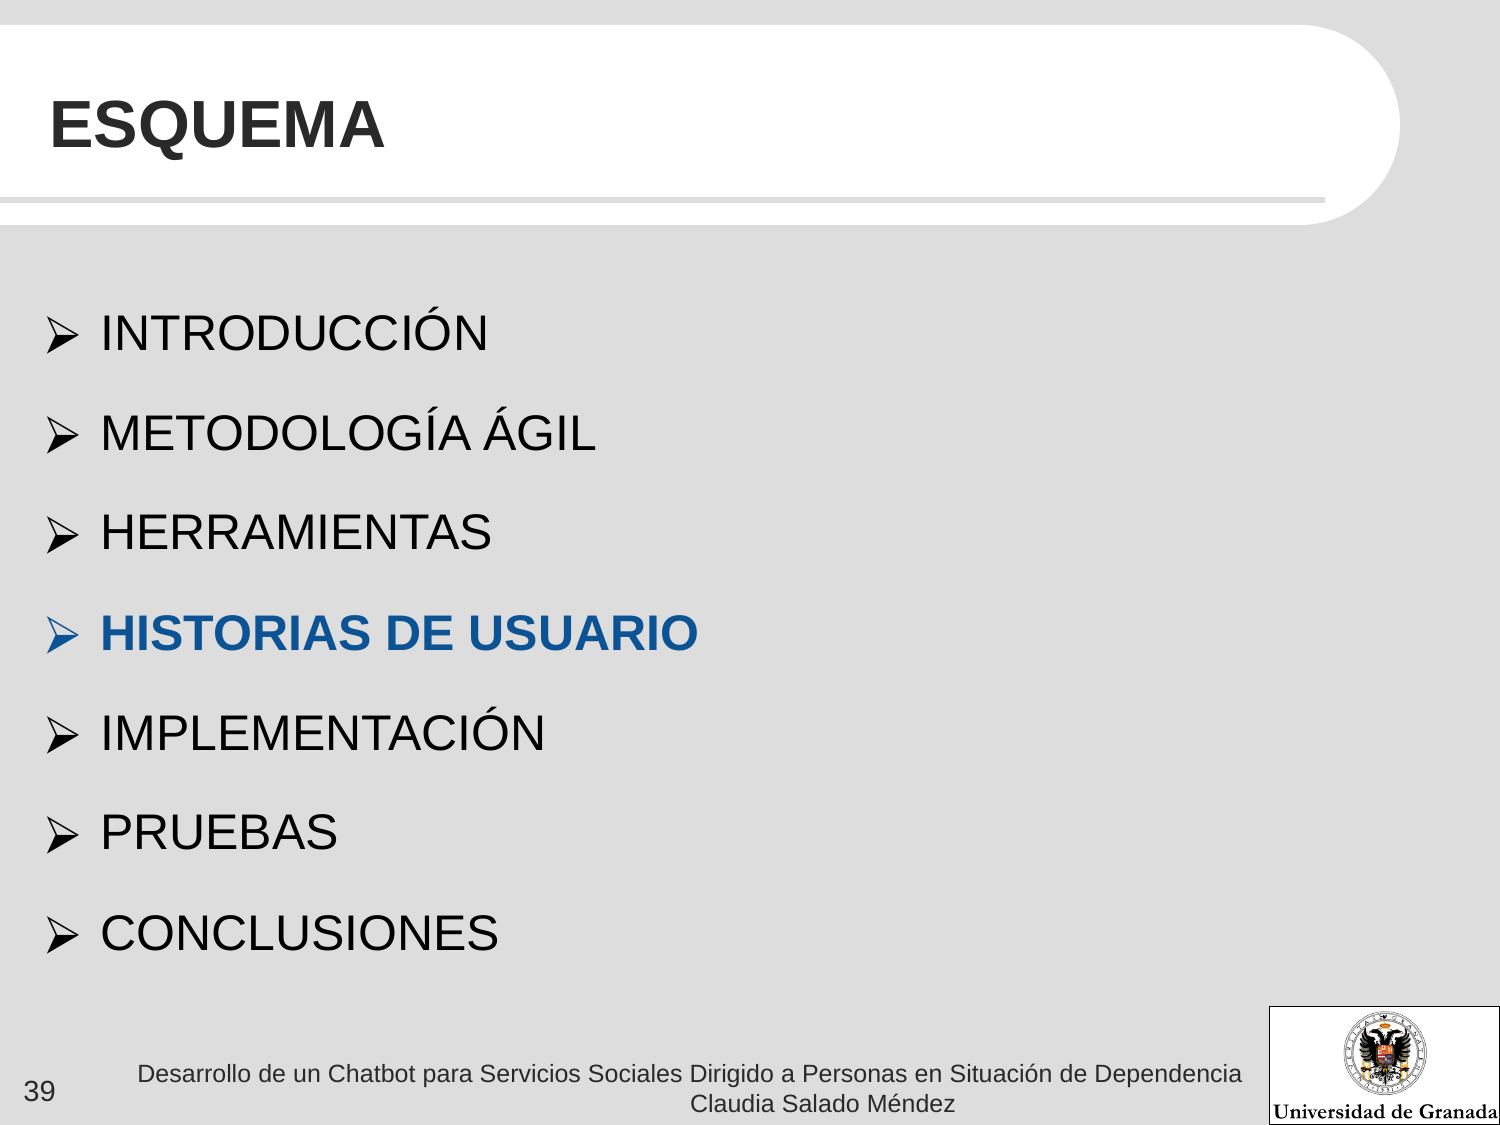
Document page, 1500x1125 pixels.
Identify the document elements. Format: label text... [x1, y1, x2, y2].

text_box ‹#› [0, 1064, 71, 1125]
title ESQUEMA [34, 55, 1347, 186]
picture [1269, 1006, 1500, 1125]
text_box Desarrollo de un Chatbot para Servicios Sociales Dirigido a Personas en Situación de Dependencia Claudia Salado Méndez [121, 1048, 1269, 1125]
list INTRODUCCIÓN METODOLOGÍA ÁGIL HERRAMIENTAS HISTORIAS DE USUARIO IMPLEMENTACIÓN PRUEBAS CONCLUSIONES [29, 262, 1471, 988]
